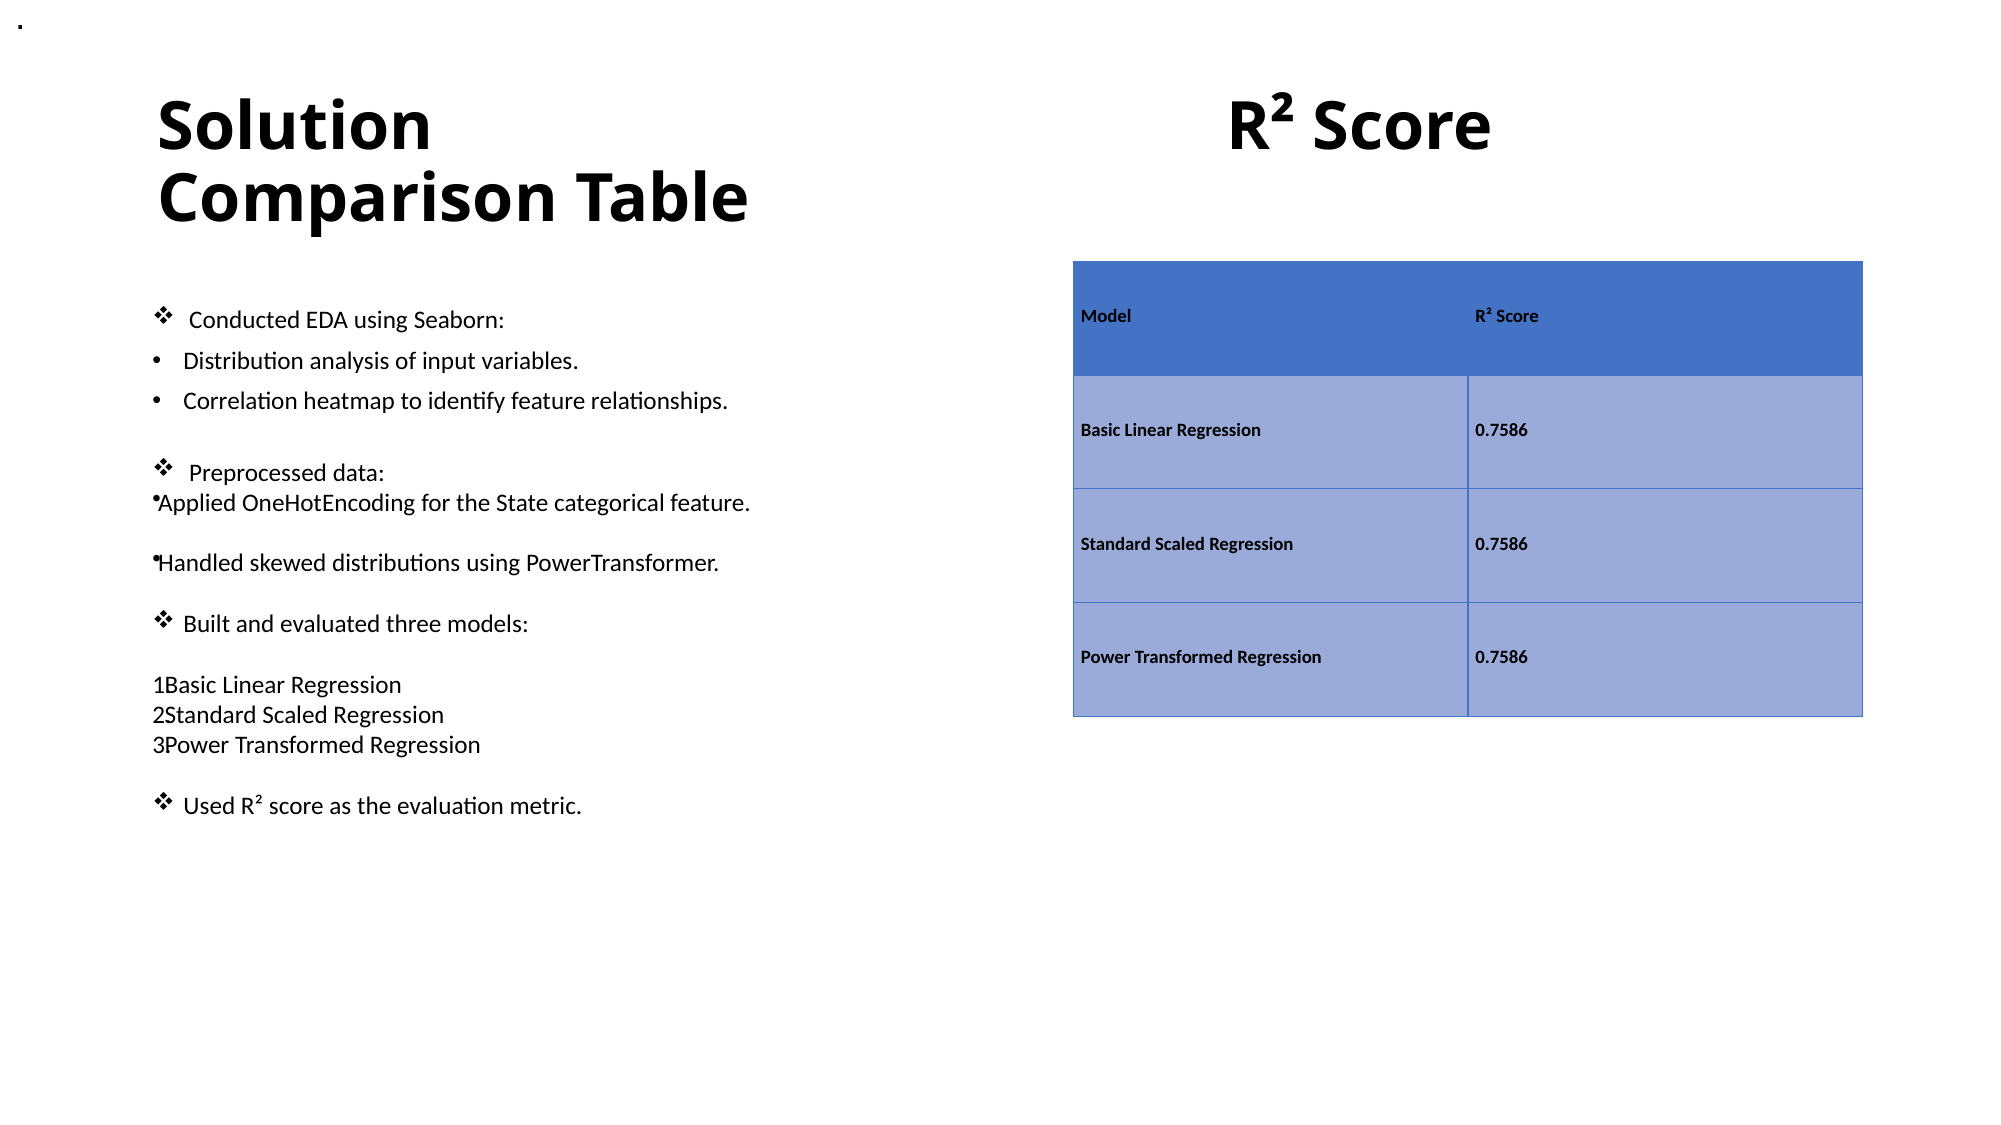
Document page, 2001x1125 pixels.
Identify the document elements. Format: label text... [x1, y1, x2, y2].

table_header R² Score [1469, 262, 1862, 375]
table_cell 0.7586 [1469, 489, 1862, 602]
title Solution R² Score Comparison Table [142, 54, 1868, 273]
text_box . [0, 0, 41, 90]
table_cell 0.7586 [1469, 603, 1862, 716]
table_cell Basic Linear Regression [1074, 376, 1467, 488]
table_cell Standard Scaled Regression [1074, 489, 1467, 602]
table_cell Power Transformed Regression [1074, 603, 1467, 716]
list Conducted EDA using Seaborn: Distribution analysis of input variables. Correlation heatmap to identify feature relationships. Preprocessed data: Applied OneHotEncoding for the State categorical feature. Handled skewed distributions using PowerTransformer. Built and evaluated three models: Basic Linear Regression Standard Scaled Regression Power Transformed Regression Used R² score as the evaluation metric. [137, 299, 988, 1014]
table_cell 0.7586 [1469, 376, 1862, 488]
table_header Model [1074, 262, 1467, 375]
